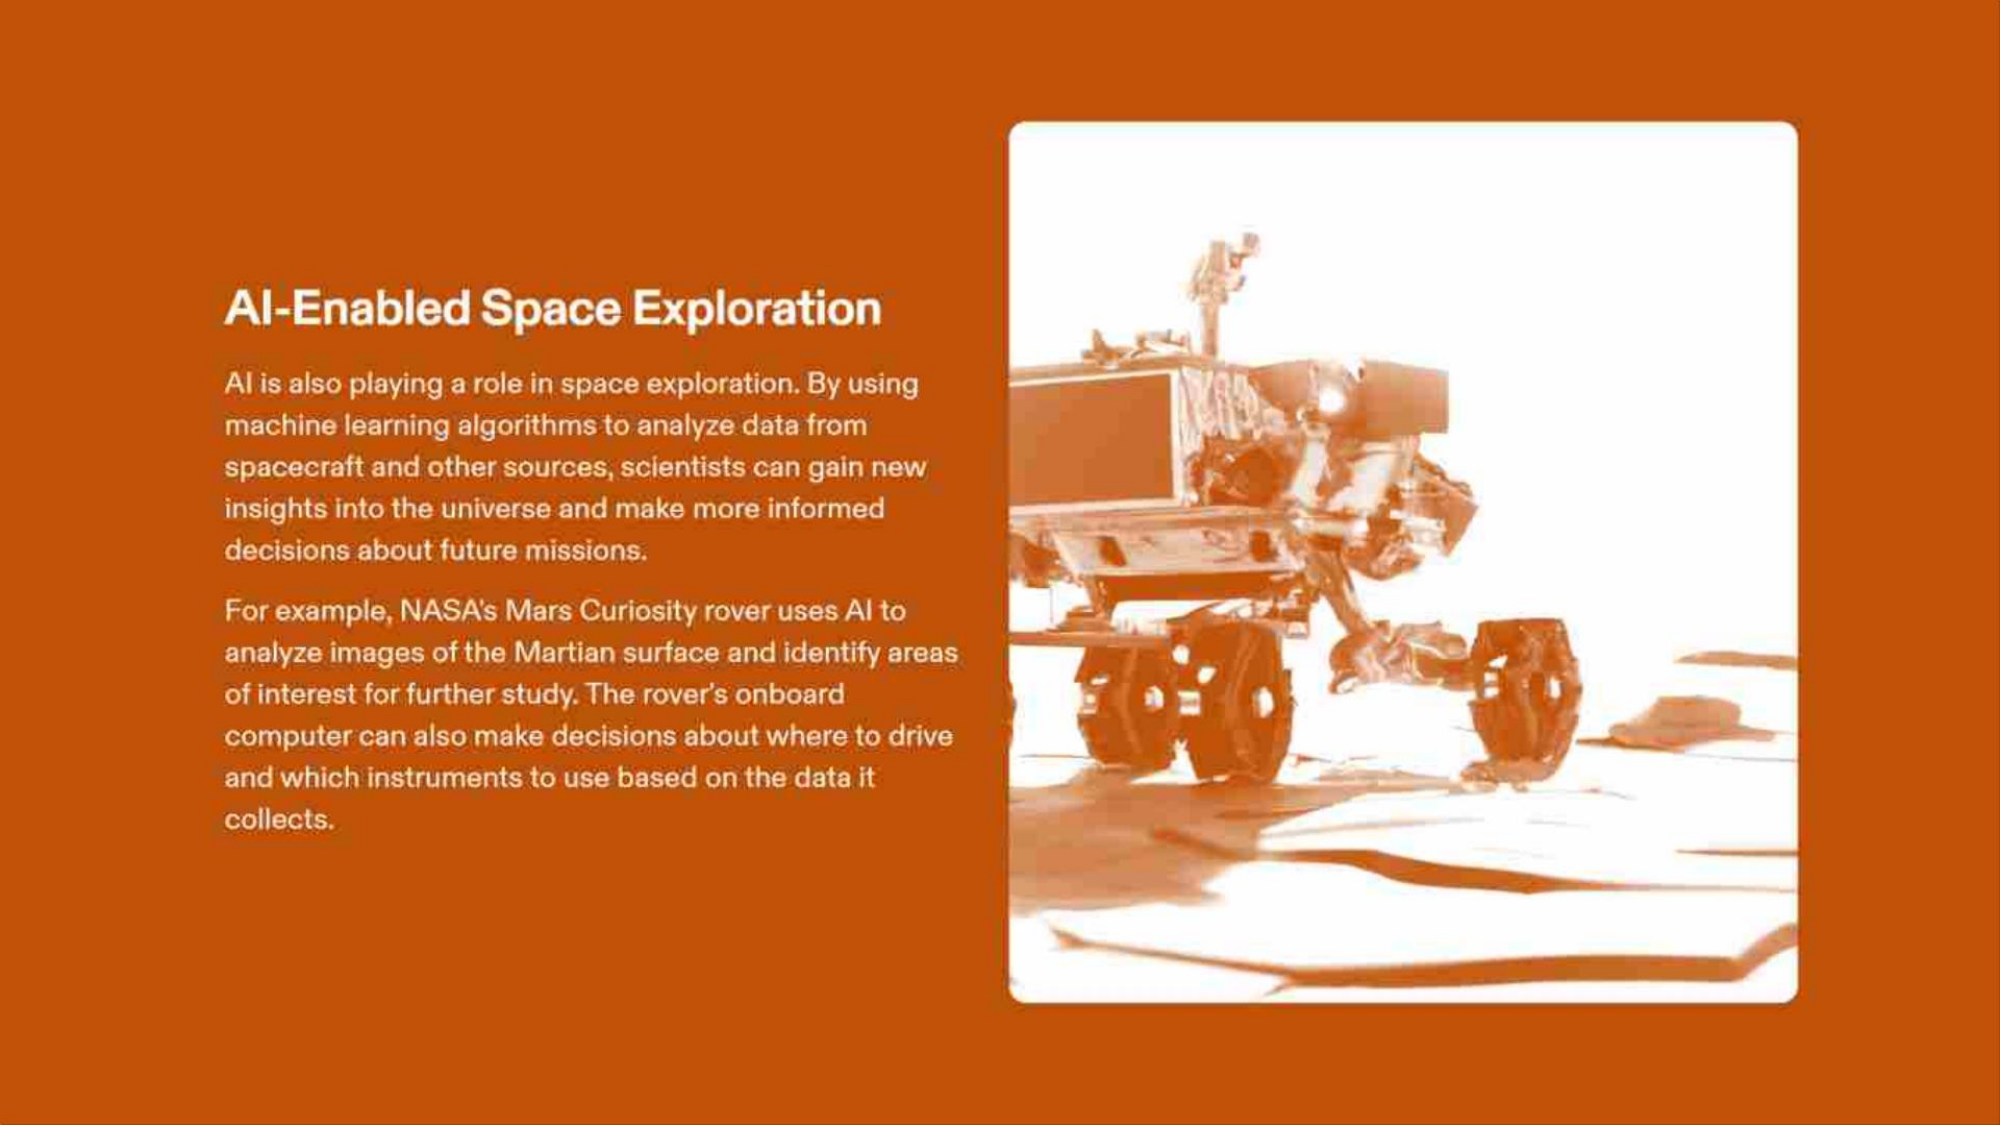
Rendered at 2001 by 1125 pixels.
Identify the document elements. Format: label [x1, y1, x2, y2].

text_box [0, 0, 2000, 1125]
